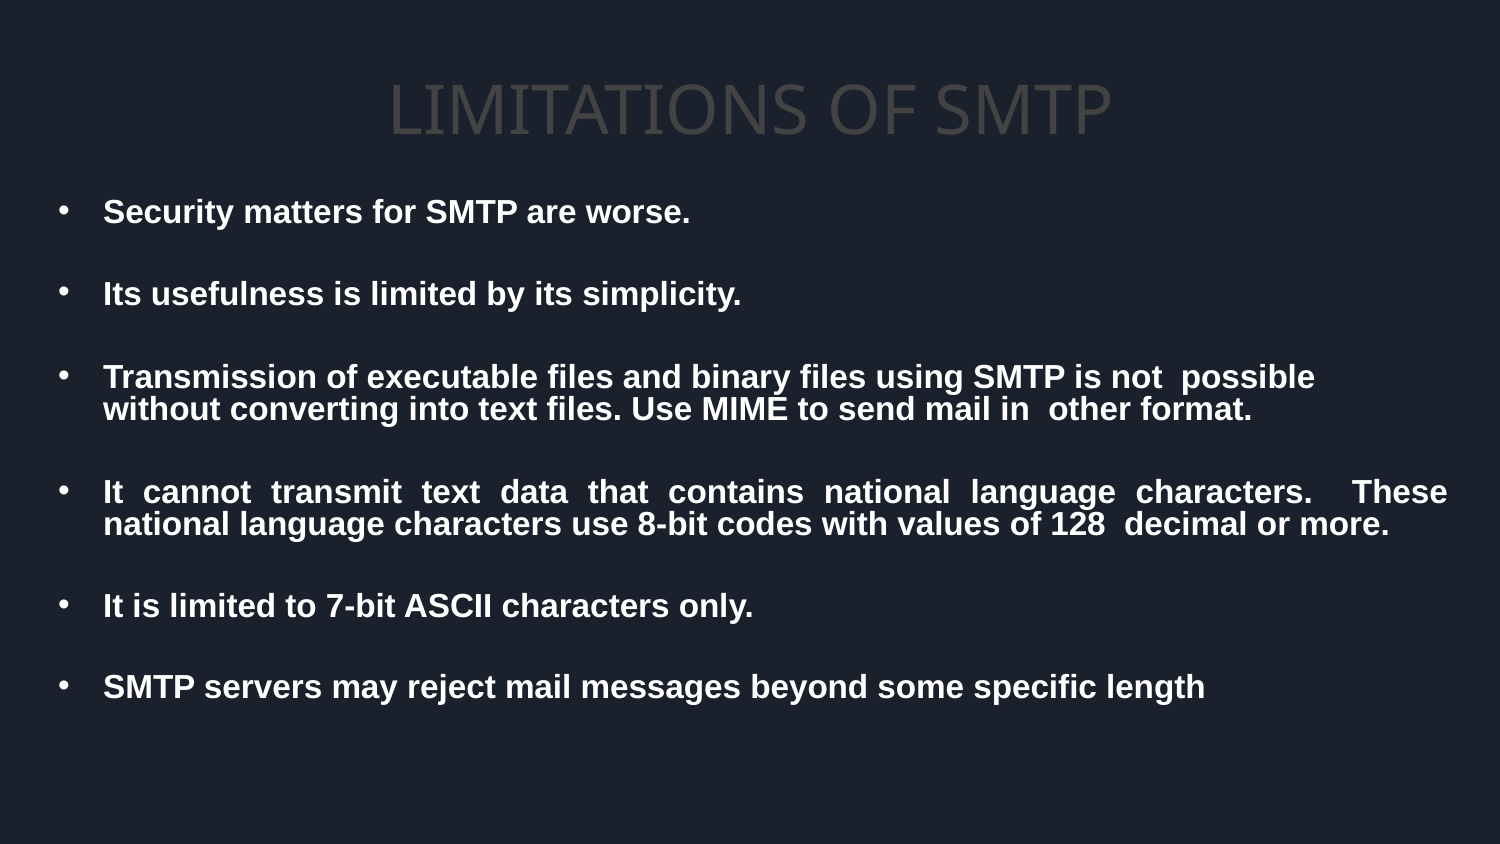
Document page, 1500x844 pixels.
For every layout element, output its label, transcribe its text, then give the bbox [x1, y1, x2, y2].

text_box Security matters for SMTP are worse. Its usefulness is limited by its simplicity. Transmission of executable files and binary files using SMTP is not possible without converting into text files. Use MIME to send mail in other format. It cannot transmit text data that contains national language characters. These national language characters use 8-bit codes with values of 128 decimal or more. It is limited to 7-bit ASCII characters only. SMTP servers may reject mail messages beyond some specific length. [54, 187, 1451, 844]
title LIMITATIONS OF SMTP [0, 70, 1500, 142]
